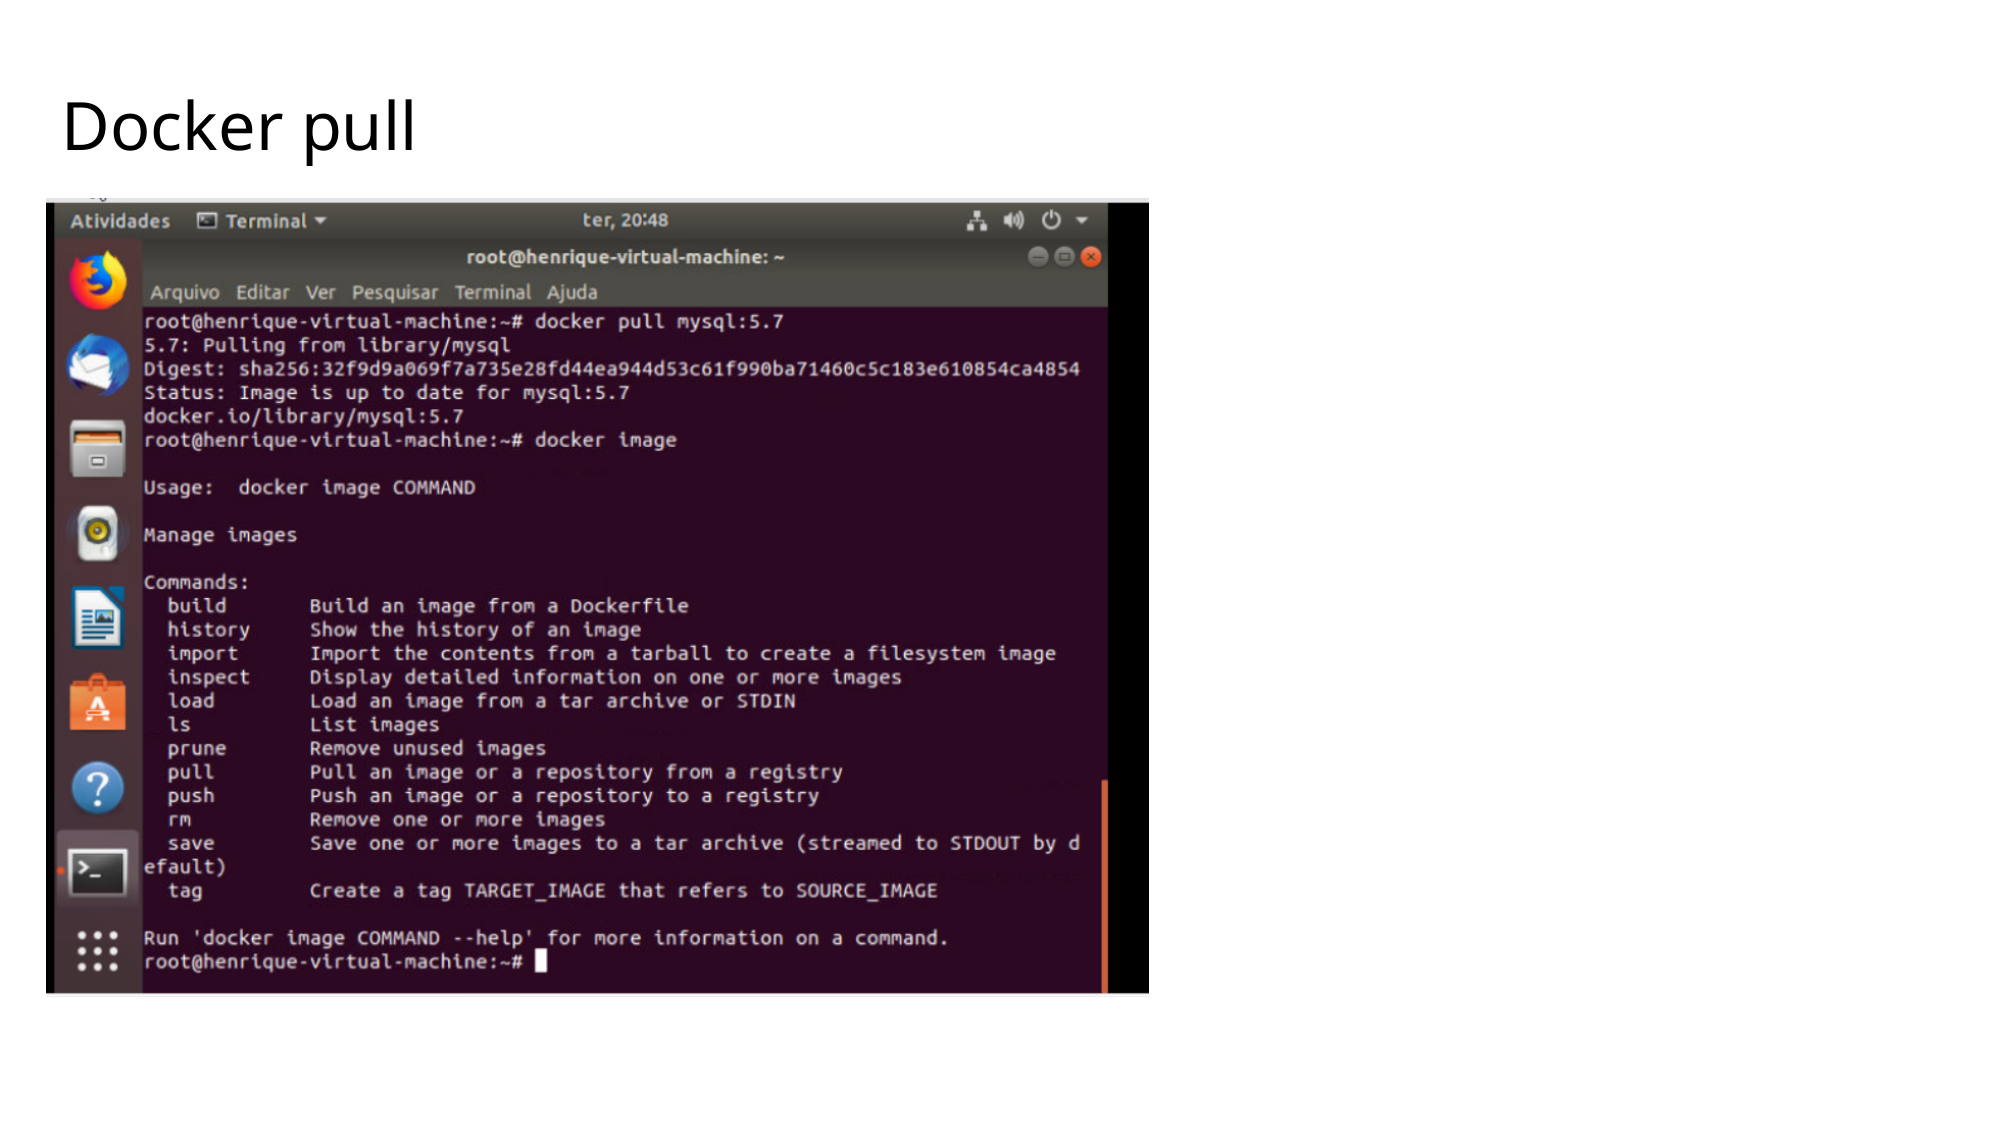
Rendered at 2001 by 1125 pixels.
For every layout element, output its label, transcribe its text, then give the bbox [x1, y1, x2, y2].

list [46, 198, 1149, 997]
title Docker pull [46, 93, 449, 164]
